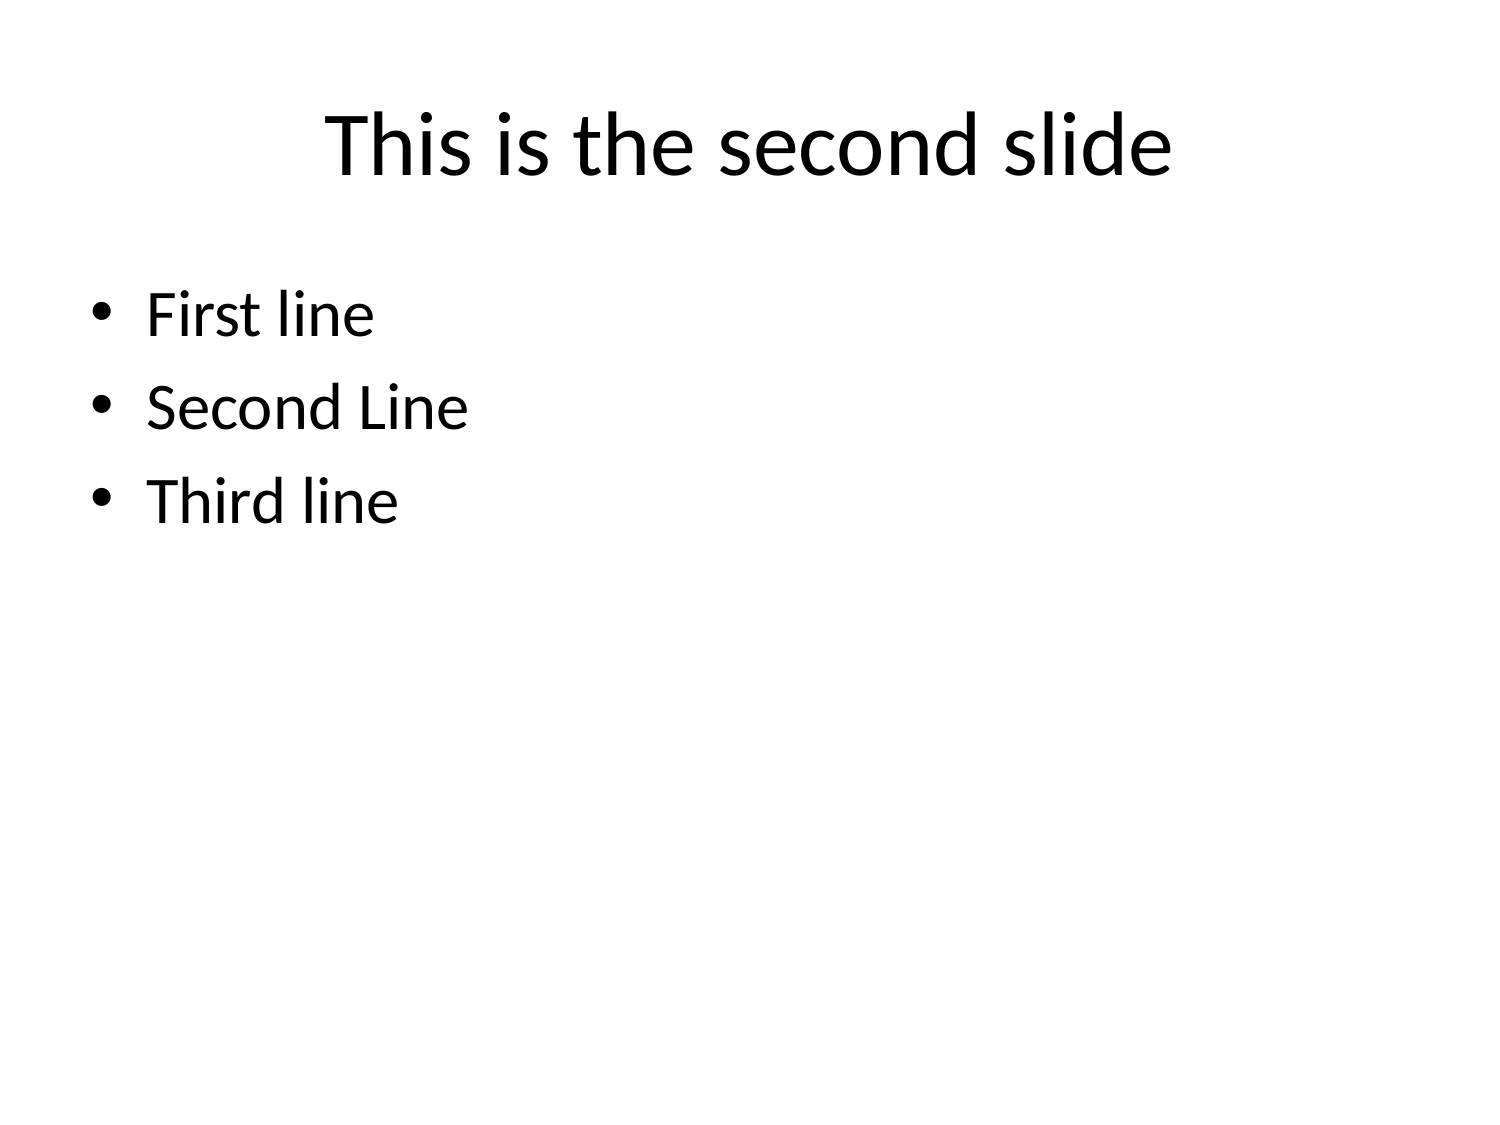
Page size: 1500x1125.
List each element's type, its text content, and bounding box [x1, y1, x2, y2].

list First line Second Line Third line [75, 262, 1425, 1005]
title This is the second slide [75, 45, 1425, 233]
